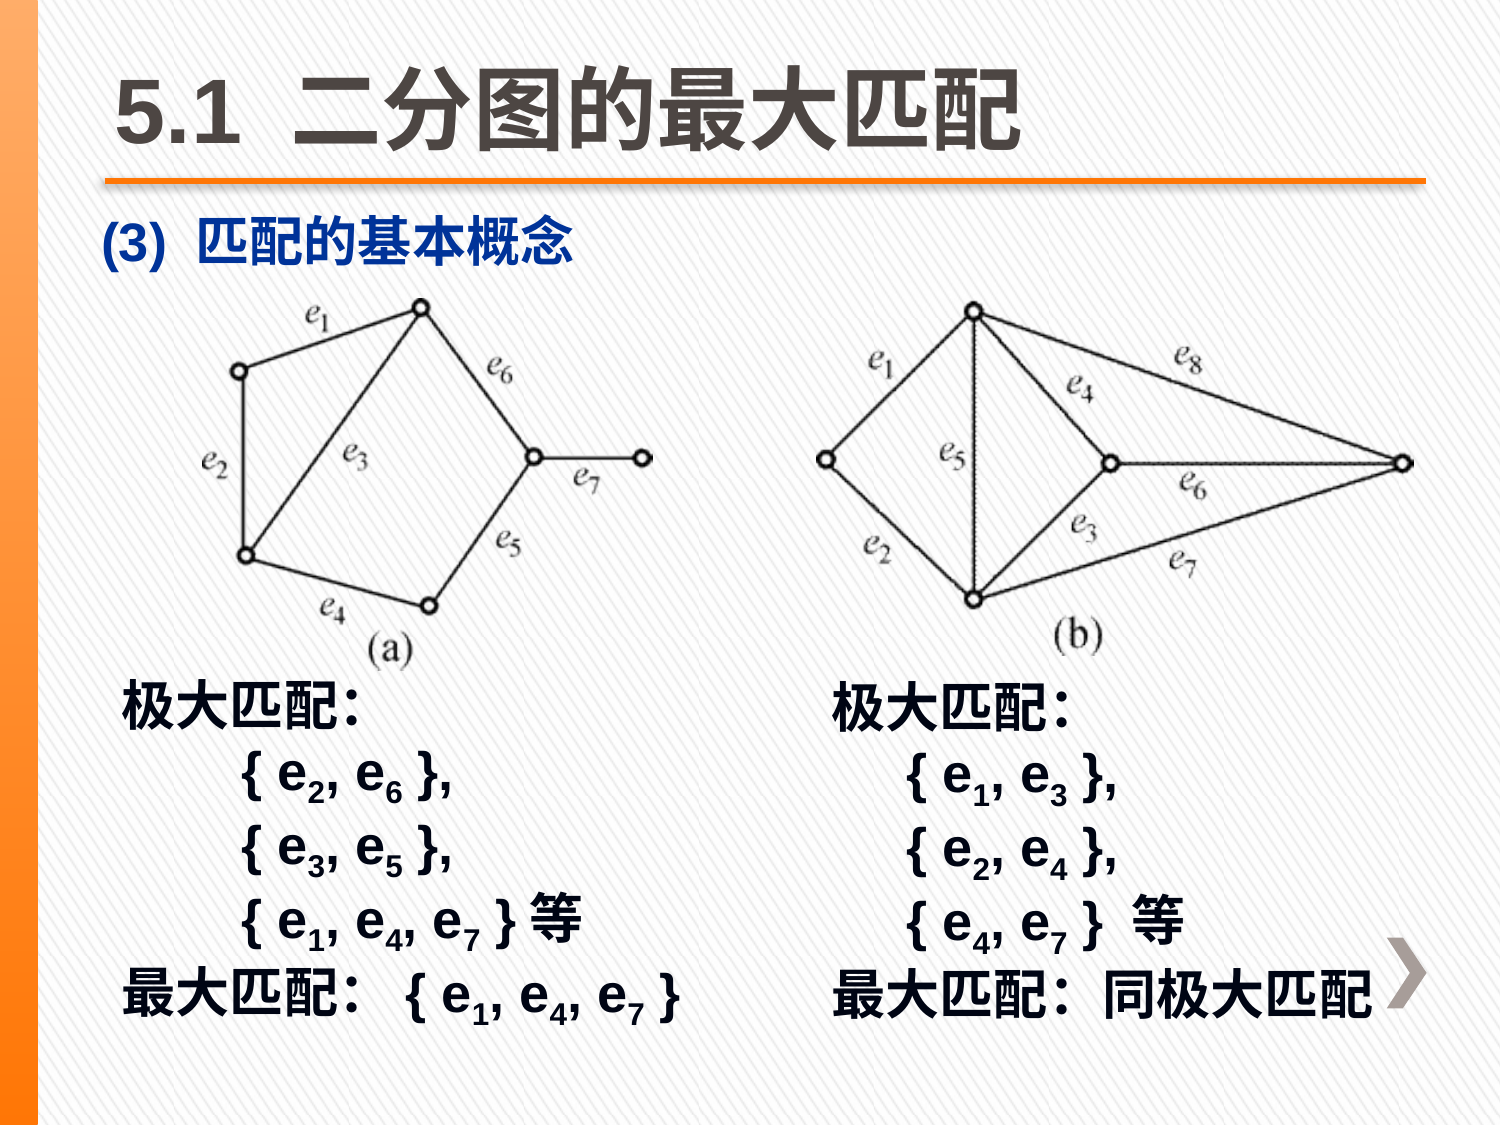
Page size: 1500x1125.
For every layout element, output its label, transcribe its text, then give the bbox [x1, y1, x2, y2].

text_box 极大匹配： { e2, e6 }, { e3, e5 }, { e1, e4, e7 }等 最大匹配：{ e1, e4, e7 } [121, 671, 749, 1032]
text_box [0, 281, 37, 285]
title 5.1 二分图的最大匹配 [99, 0, 1422, 170]
picture [202, 298, 653, 671]
picture [815, 299, 1414, 656]
text_box (3) 匹配的基本概念 [71, 207, 889, 281]
text_box 极大匹配： { e1, e3 }, { e2, e4 }, { e4, e7 } 等 最大匹配：同极大匹配 [831, 673, 1400, 1026]
